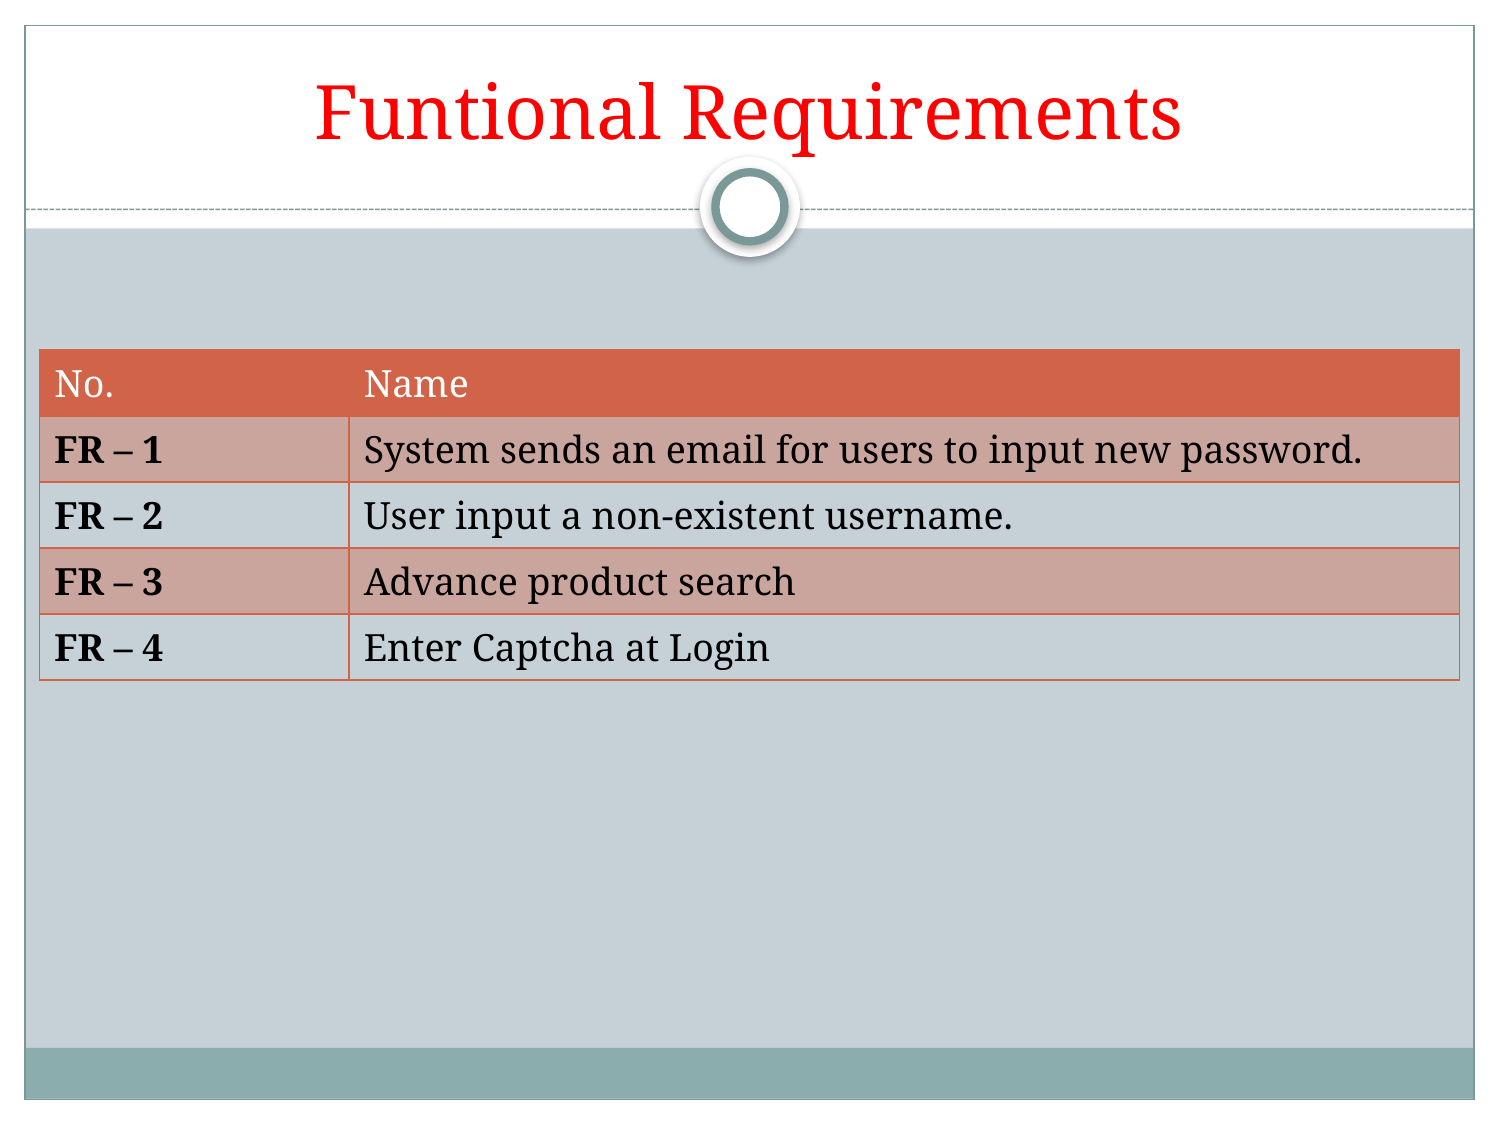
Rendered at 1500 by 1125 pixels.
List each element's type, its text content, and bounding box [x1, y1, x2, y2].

table_cell Advance product search [350, 549, 1459, 613]
title Funtional Requirements [49, 37, 1450, 162]
table_cell FR – 3 [40, 549, 348, 613]
table_header No. [40, 351, 348, 415]
table_cell FR – 4 [40, 615, 348, 679]
table_cell Enter Captcha at Login [350, 615, 1459, 679]
table_header Name [350, 351, 1459, 415]
table_cell FR – 2 [40, 483, 348, 547]
table_cell User input a non-existent username. [350, 483, 1459, 547]
table_cell System sends an email for users to input new password. [350, 417, 1459, 481]
table_cell FR – 1 [40, 417, 348, 481]
